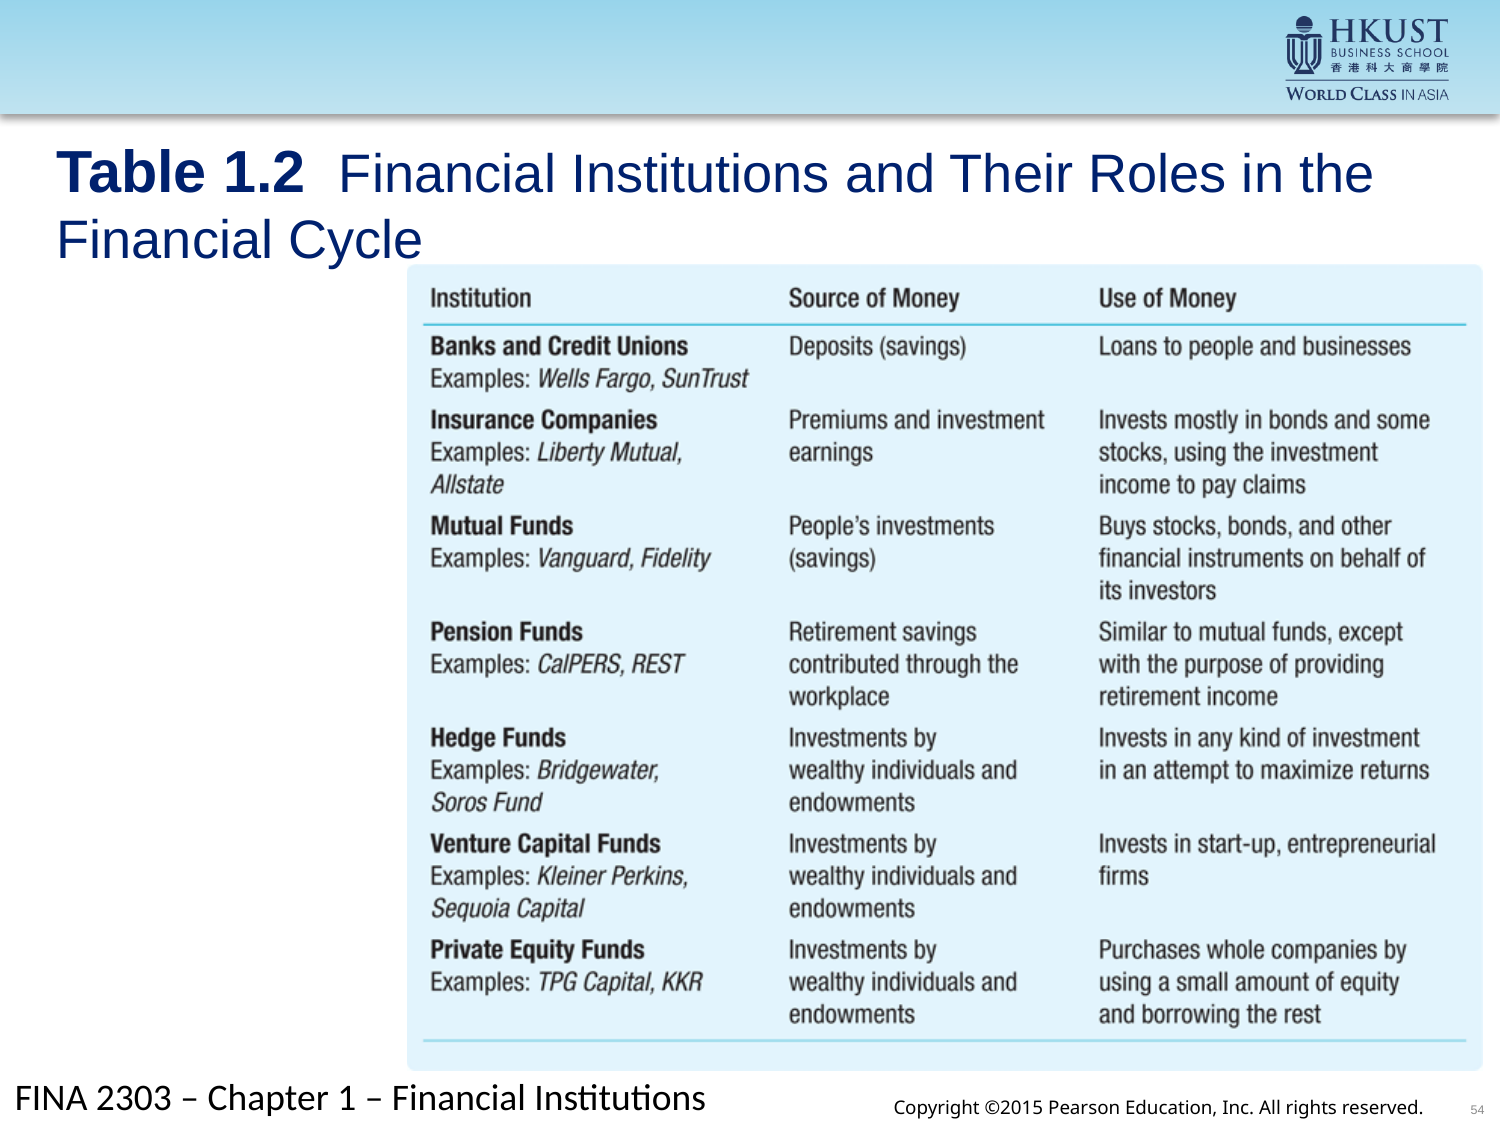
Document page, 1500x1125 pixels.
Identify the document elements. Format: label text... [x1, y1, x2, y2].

picture [407, 263, 1483, 1071]
title Table 1.2 Financial Institutions and Their Roles in the Financial Cycle [41, 125, 1459, 277]
text_box FINA 2303 – Chapter 1 – Financial Institutions [0, 1065, 1459, 1125]
slide_number 54 [1459, 1094, 1500, 1125]
picture [1257, 0, 1461, 131]
